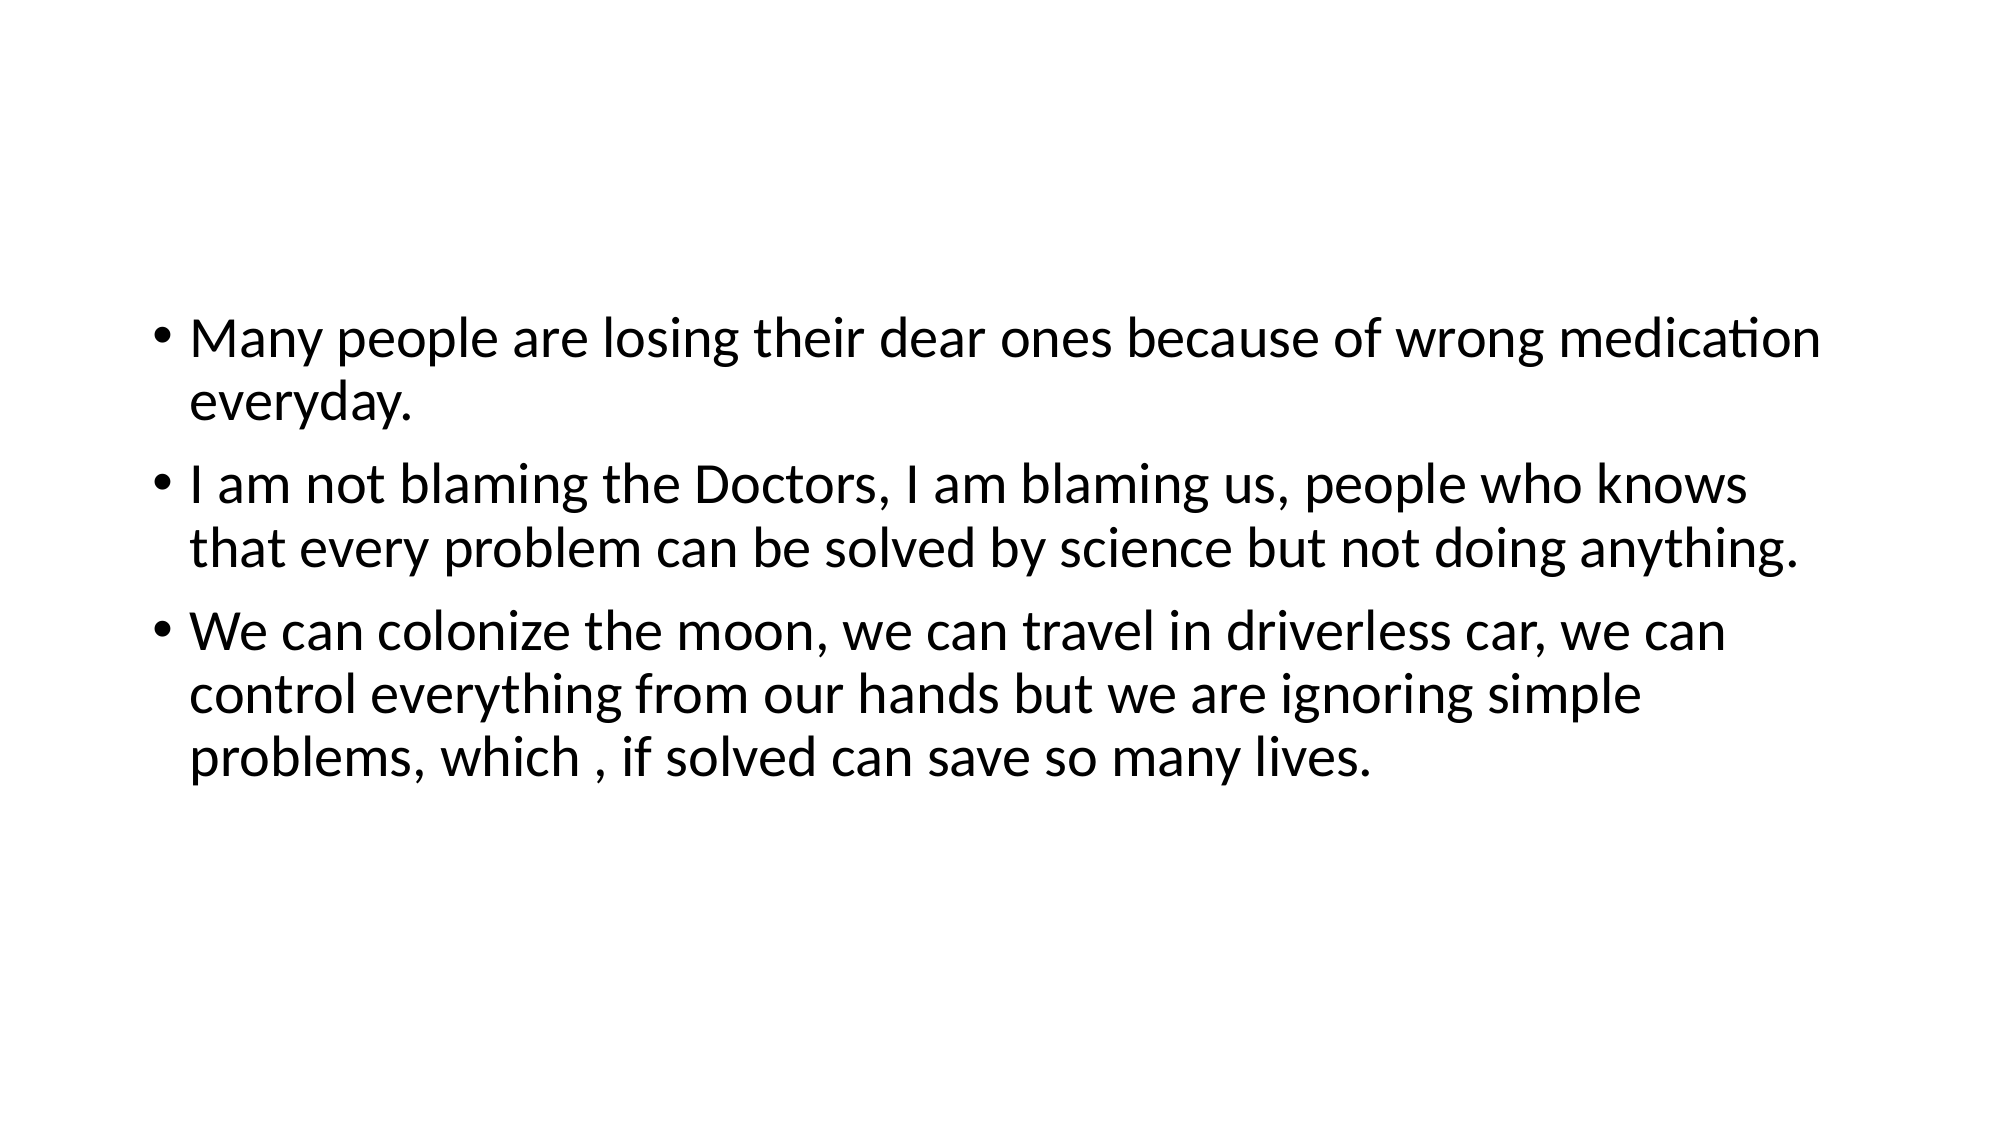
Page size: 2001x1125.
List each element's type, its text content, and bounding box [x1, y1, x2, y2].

list Many people are losing their dear ones because of wrong medication everyday. I am not blaming the Doctors, I am blaming us, people who knows that every problem can be solved by science but not doing anything. We can colonize the moon, we can travel in driverless car, we can control everything from our hands but we are ignoring simple problems, which , if solved can save so many lives. [137, 299, 1863, 1014]
